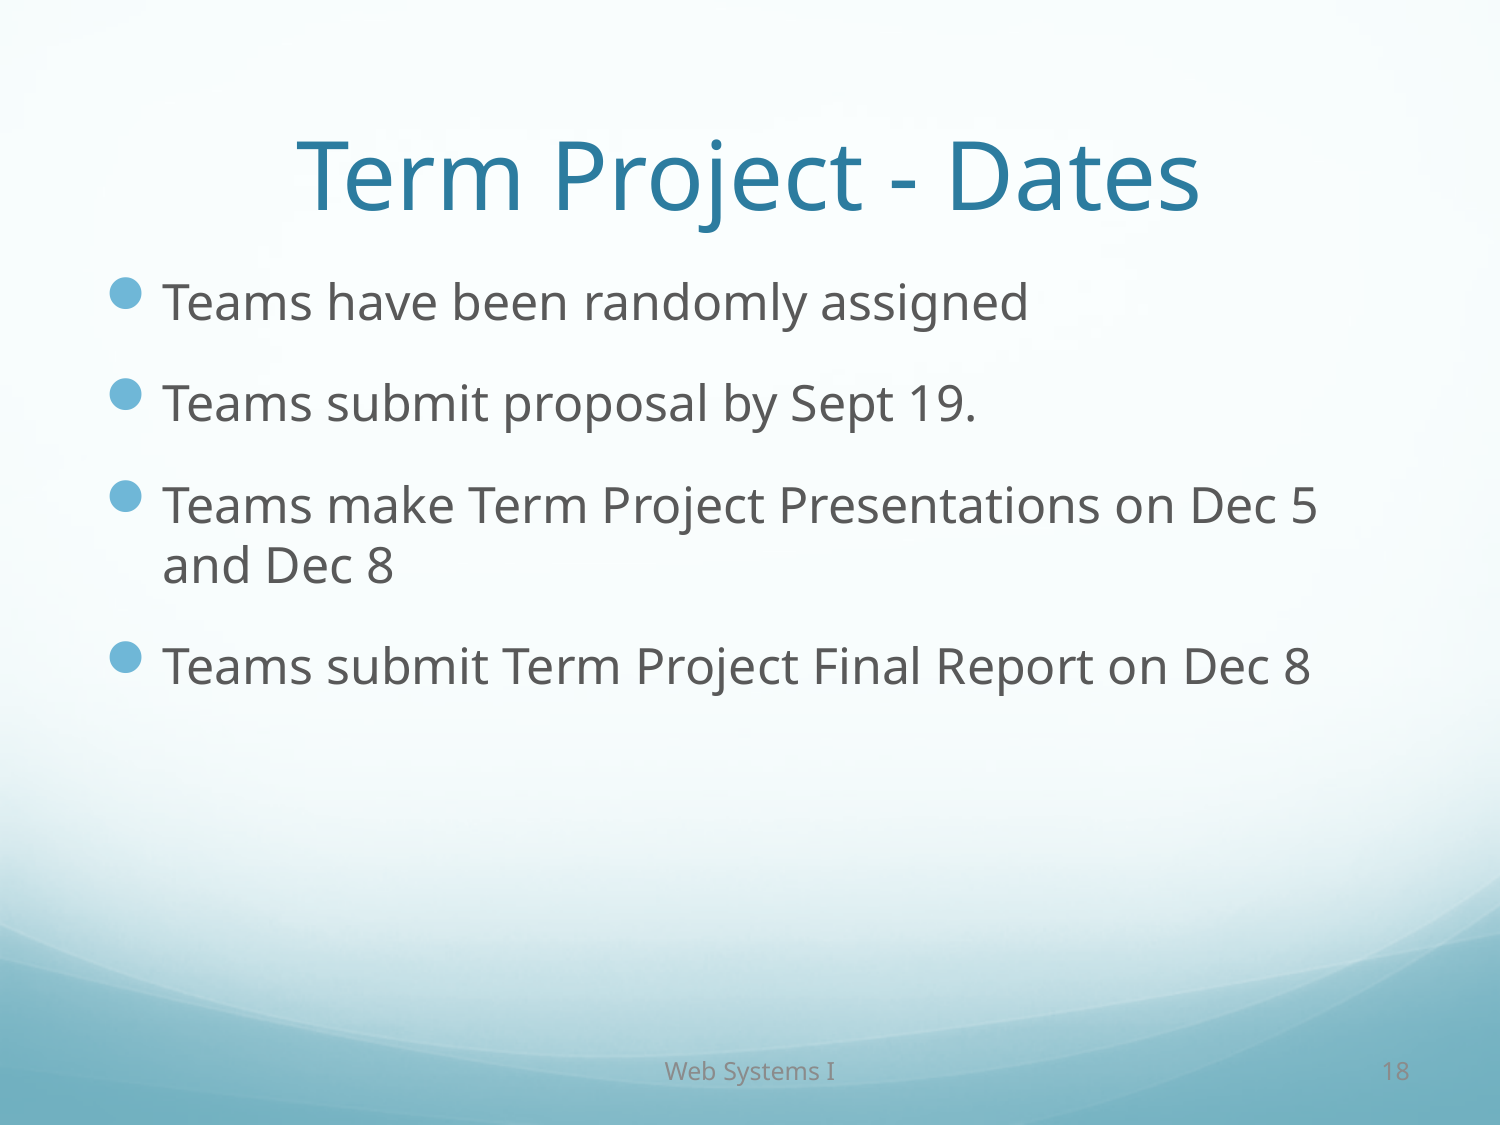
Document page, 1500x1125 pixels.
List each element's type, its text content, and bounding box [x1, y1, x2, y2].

list Teams have been randomly assigned Teams submit proposal by Sept 19. Teams make Term Project Presentations on Dec 5 and Dec 8 Teams submit Term Project Final Report on Dec 8 [89, 262, 1410, 976]
footer Web Systems I [512, 1042, 988, 1103]
slide_number 18 [1074, 1042, 1425, 1103]
title Term Project - Dates [89, 17, 1410, 238]
